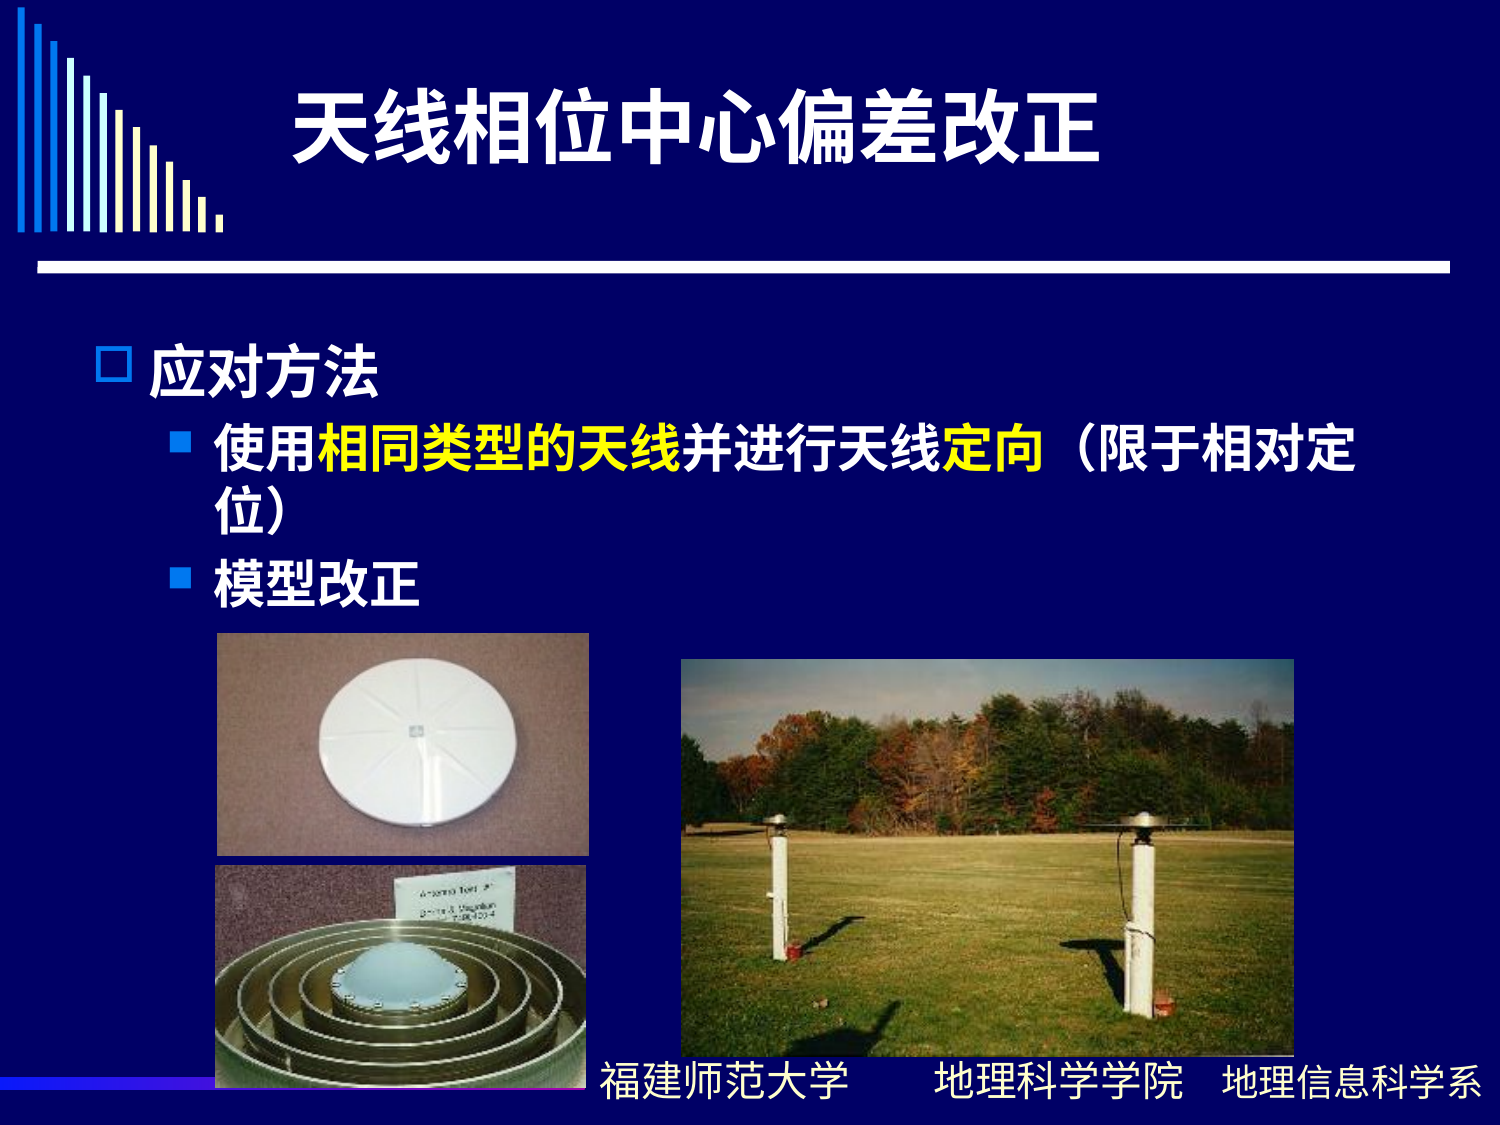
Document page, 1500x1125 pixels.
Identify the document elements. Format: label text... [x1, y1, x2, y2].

list 应对方法 使用相同类型的天线并进行天线定向（限于相对定位） 模型改正 [76, 327, 1447, 853]
title 天线相位中心偏差改正 [275, 19, 1425, 232]
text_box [215, 633, 1294, 1089]
